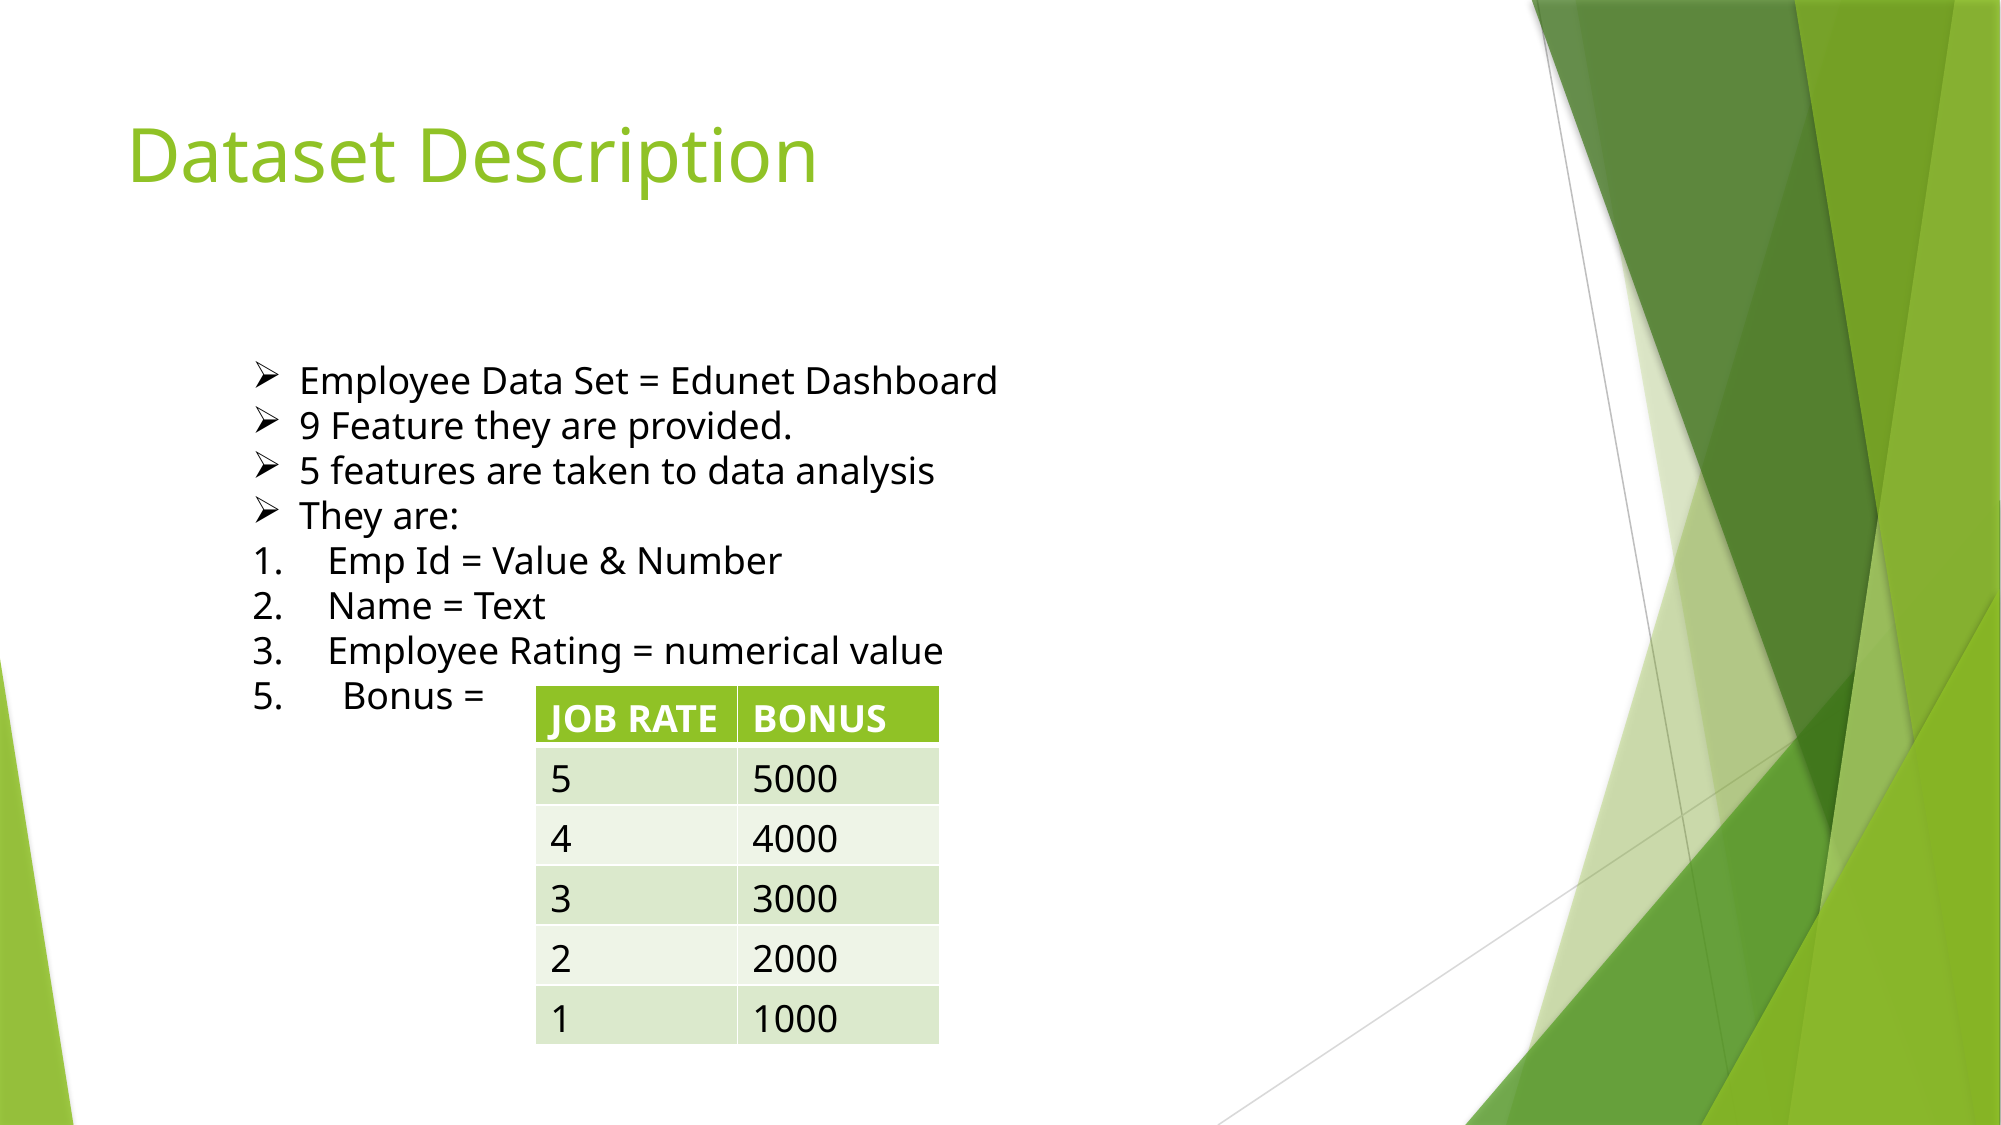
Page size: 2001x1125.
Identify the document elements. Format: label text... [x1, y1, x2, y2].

table_header BONUS [738, 686, 939, 742]
table_cell 4000 [738, 806, 939, 864]
text_box Employee Data Set = Edunet Dashboard 9 Feature they are provided. 5 features are taken to data analysis They are: Emp Id = Value & Number Name = Text Employee Rating = numerical value 5. Bonus = [237, 349, 1238, 860]
table_cell 2000 [738, 926, 939, 984]
table_cell 1000 [738, 986, 939, 1044]
table_cell 5 [536, 748, 737, 804]
table_cell 3000 [738, 866, 939, 924]
table_cell 3 [536, 866, 737, 924]
table_cell 4 [536, 806, 737, 864]
table_header JOB RATE [536, 686, 737, 742]
table_cell 2 [536, 926, 737, 984]
table_cell 1 [536, 986, 737, 1044]
table_cell 5000 [738, 748, 939, 804]
title Dataset Description [111, 99, 1522, 317]
